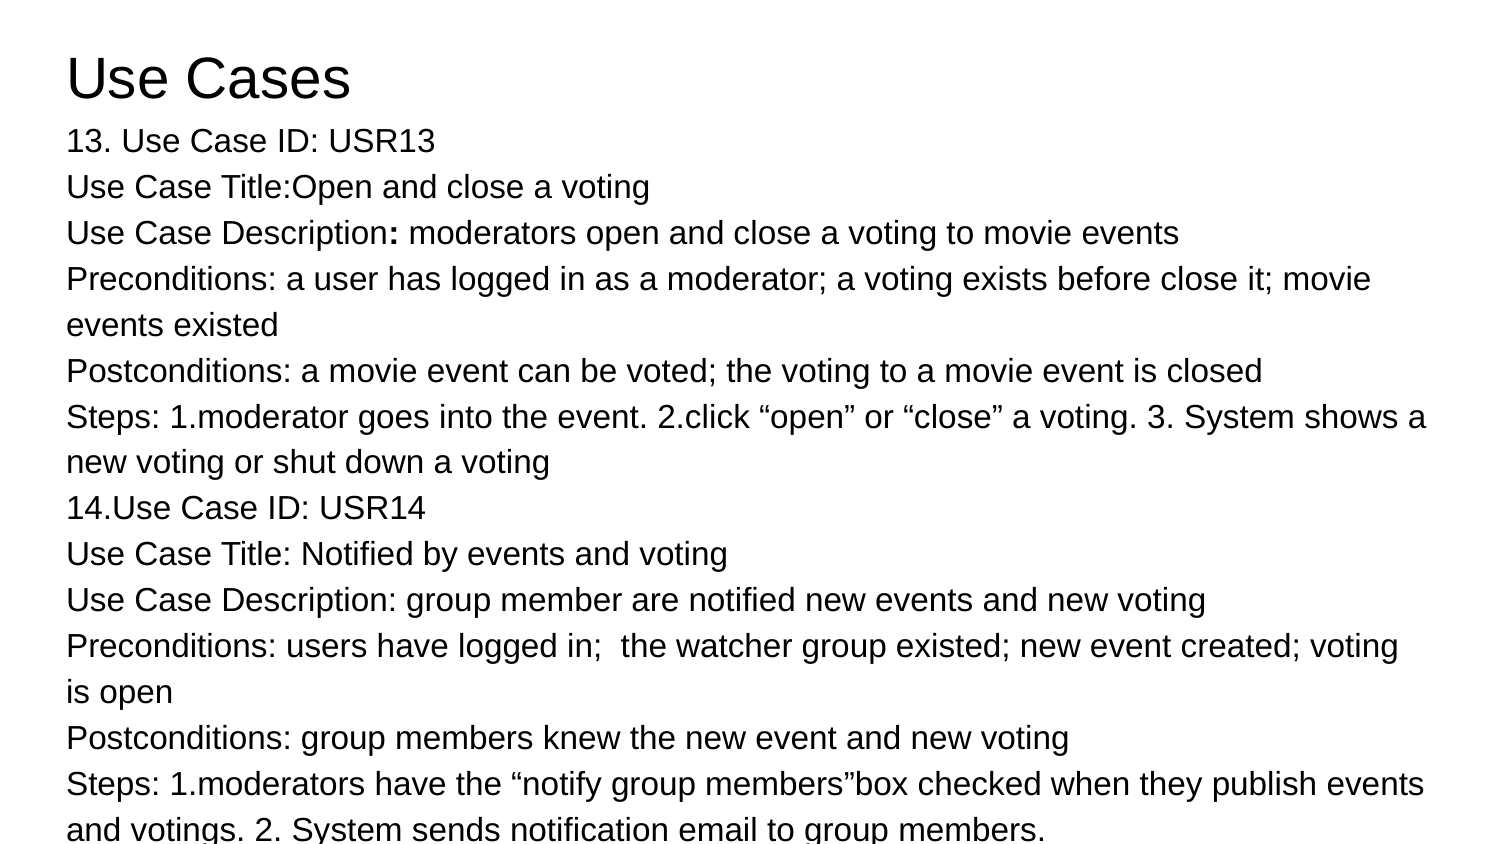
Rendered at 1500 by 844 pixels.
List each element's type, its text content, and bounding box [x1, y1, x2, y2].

title Use Cases [51, 25, 1449, 98]
list 13. Use Case ID: USR13 Use Case Title:Open and close a voting Use Case Description: moderators open and close a voting to movie events Preconditions: a user has logged in as a moderator; a voting exists before close it; movie events existed Postconditions: a movie event can be voted; the voting to a movie event is closed Steps: 1.moderator goes into the event. 2.click “open” or “close” a voting. 3. System shows a new voting or shut down a voting 14.Use Case ID: USR14 Use Case Title: Notified by events and voting Use Case Description: group member are notified new events and new voting Preconditions: users have logged in; the watcher group existed; new event created; voting is open Postconditions: group members knew the new event and new voting Steps: 1.moderators have the “notify group members”box checked when they publish events and votings. 2. System sends notification email to group members. [51, 98, 1449, 804]
